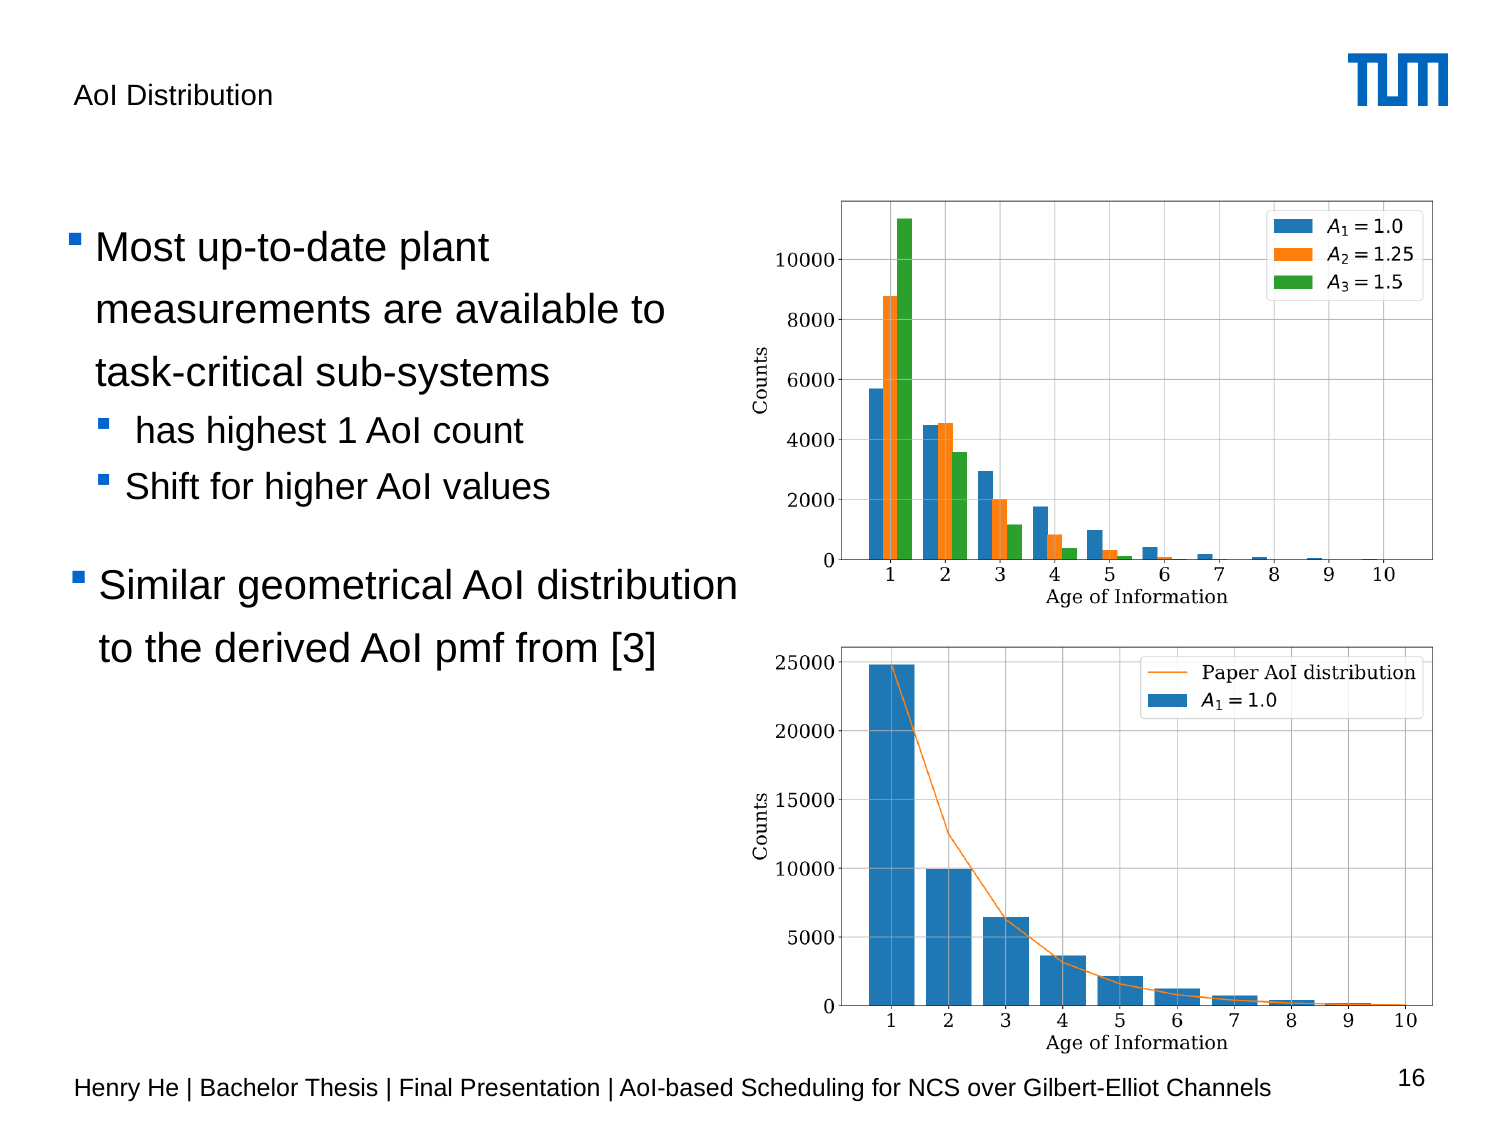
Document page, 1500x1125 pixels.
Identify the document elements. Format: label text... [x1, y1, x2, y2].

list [749, 197, 1434, 609]
title AoI Distribution [58, 60, 1230, 120]
picture [749, 643, 1434, 1055]
slide_number 16 [1273, 1054, 1441, 1115]
text_box Similar geometrical AoI distribution to the derived AoI pmf from [3] [69, 545, 753, 794]
